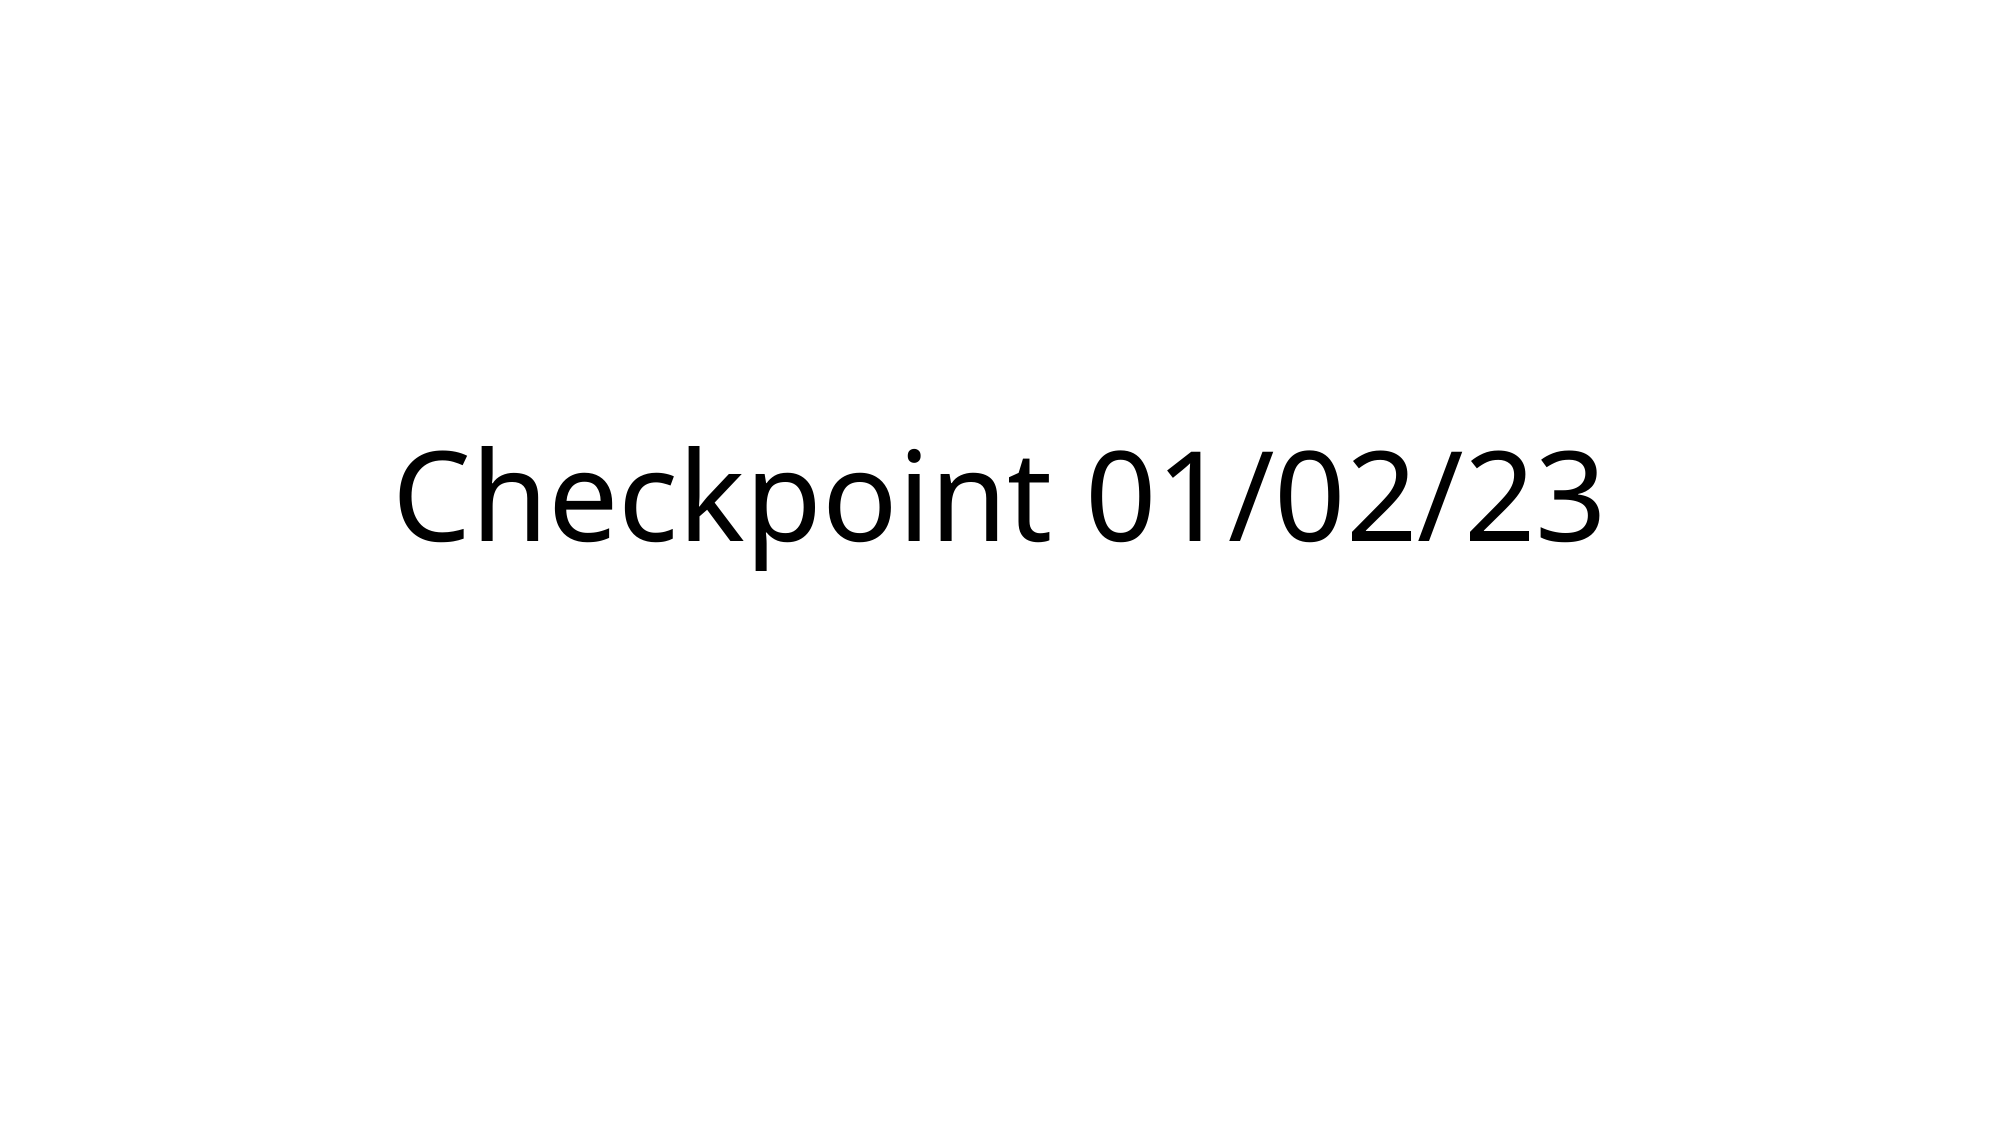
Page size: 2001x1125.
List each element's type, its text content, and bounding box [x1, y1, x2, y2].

title Checkpoint 01/02/23 [249, 184, 1750, 576]
